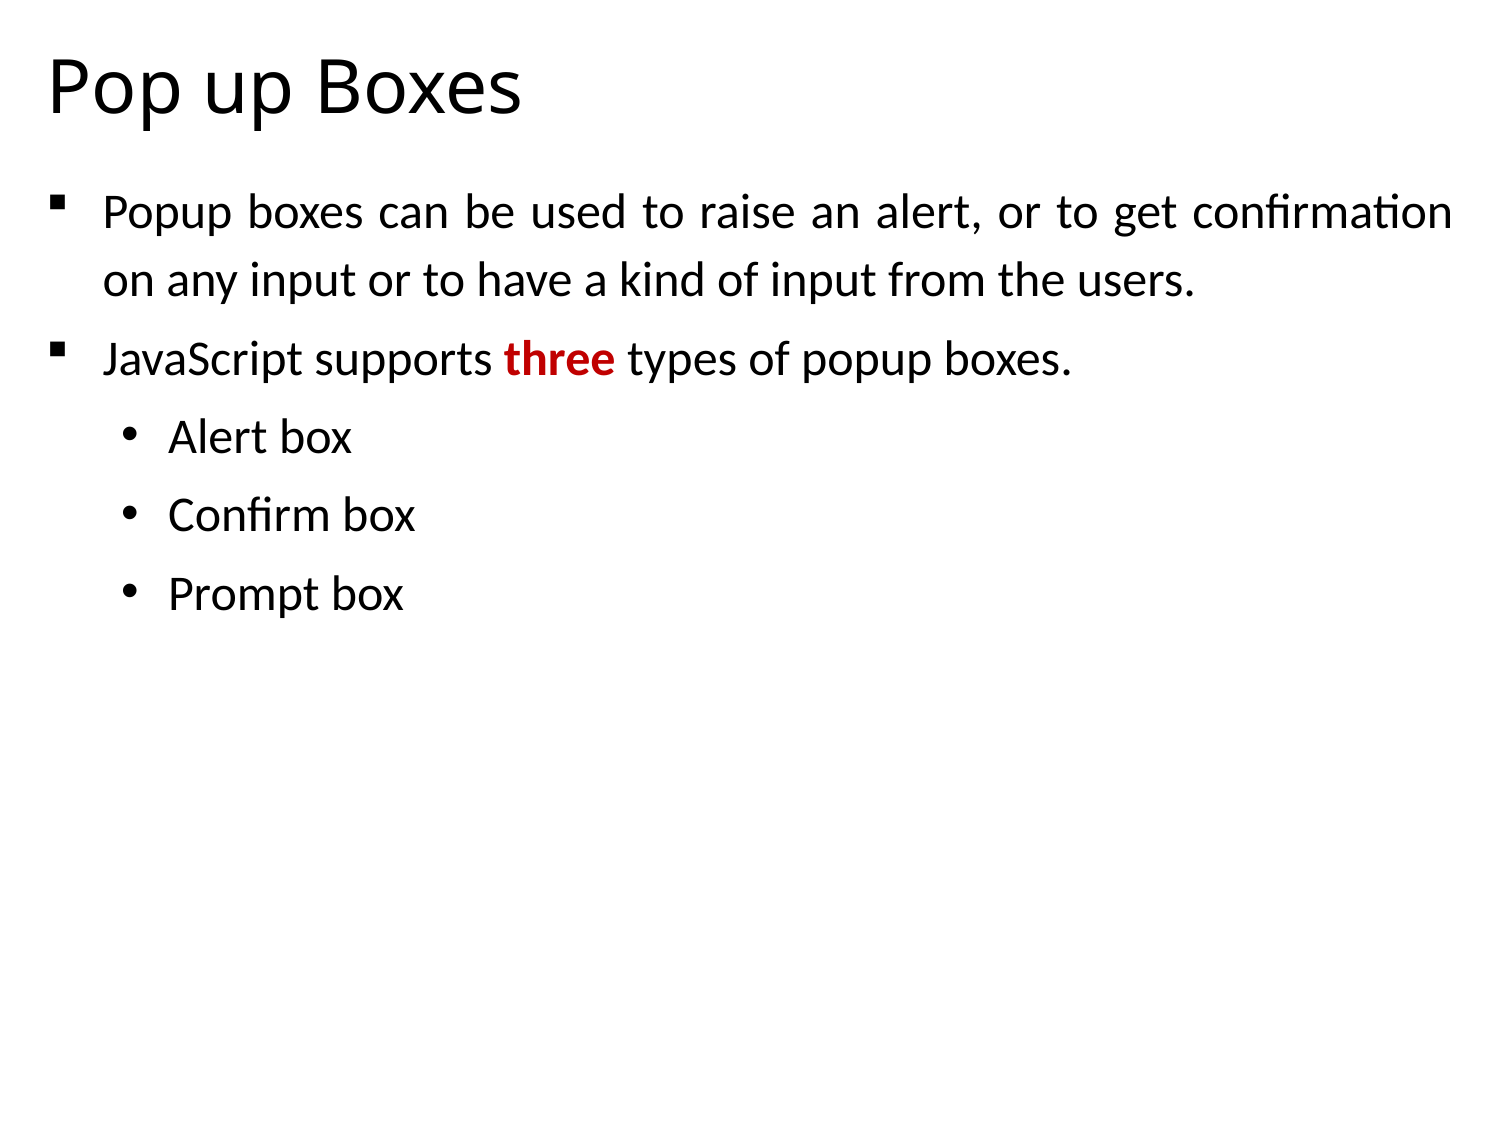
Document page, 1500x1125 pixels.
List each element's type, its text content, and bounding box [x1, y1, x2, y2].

title Pop up Boxes [31, 17, 1469, 151]
list Popup boxes can be used to raise an alert, or to get confirmation on any input or to have a kind of input from the users. JavaScript supports three types of popup boxes. Alert box Confirm box Prompt box [31, 162, 1469, 1038]
